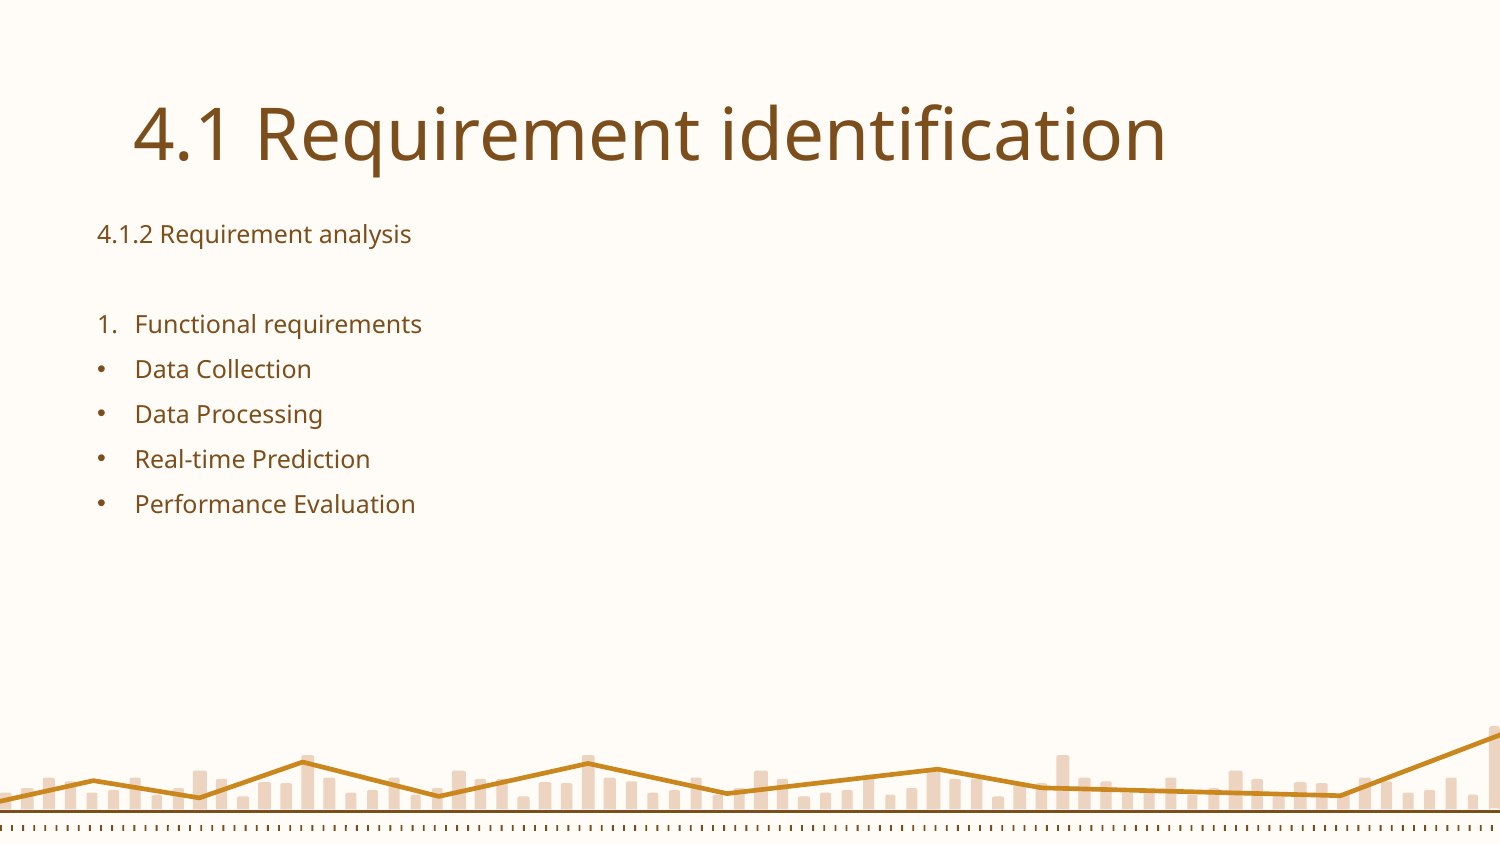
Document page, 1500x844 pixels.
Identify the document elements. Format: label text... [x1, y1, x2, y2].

subtitle 4.1.2 Requirement analysis Functional requirements Data Collection Data Processing Real-time Prediction Performance Evaluation [82, 188, 1383, 648]
title 4.1 Requirement identification [118, 72, 1382, 167]
